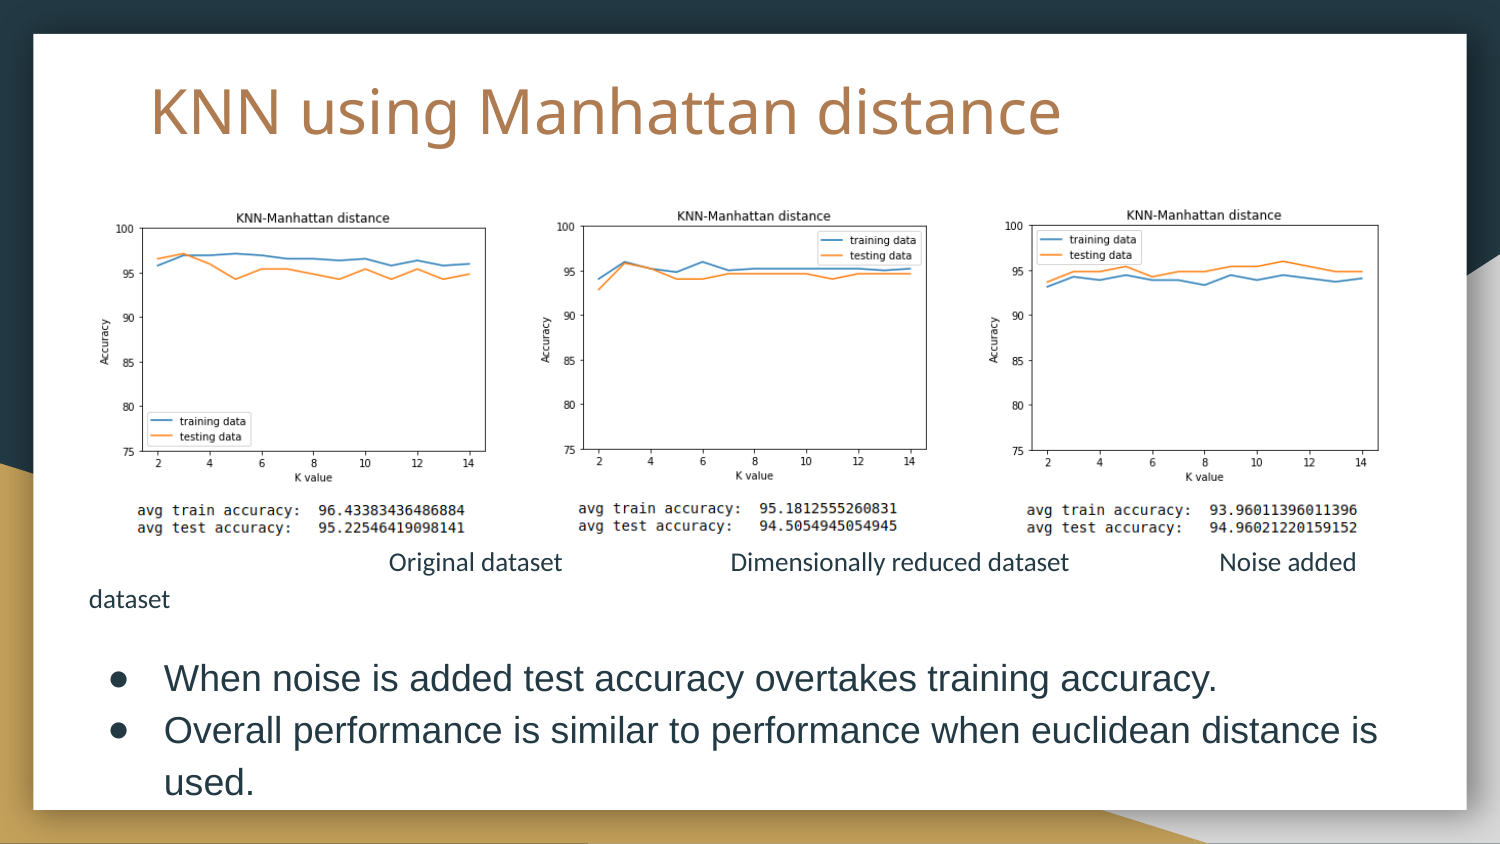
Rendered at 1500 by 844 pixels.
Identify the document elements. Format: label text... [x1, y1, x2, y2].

list Original dataset Dimensionally reduced dataset Noise added dataset When noise is added test accuracy overtakes training accuracy. Overall performance is similar to performance when euclidean distance is used. [73, 176, 1427, 772]
title KNN using Manhattan distance [134, 57, 1366, 164]
picture [538, 197, 974, 544]
picture [984, 198, 1420, 548]
picture [97, 197, 533, 549]
